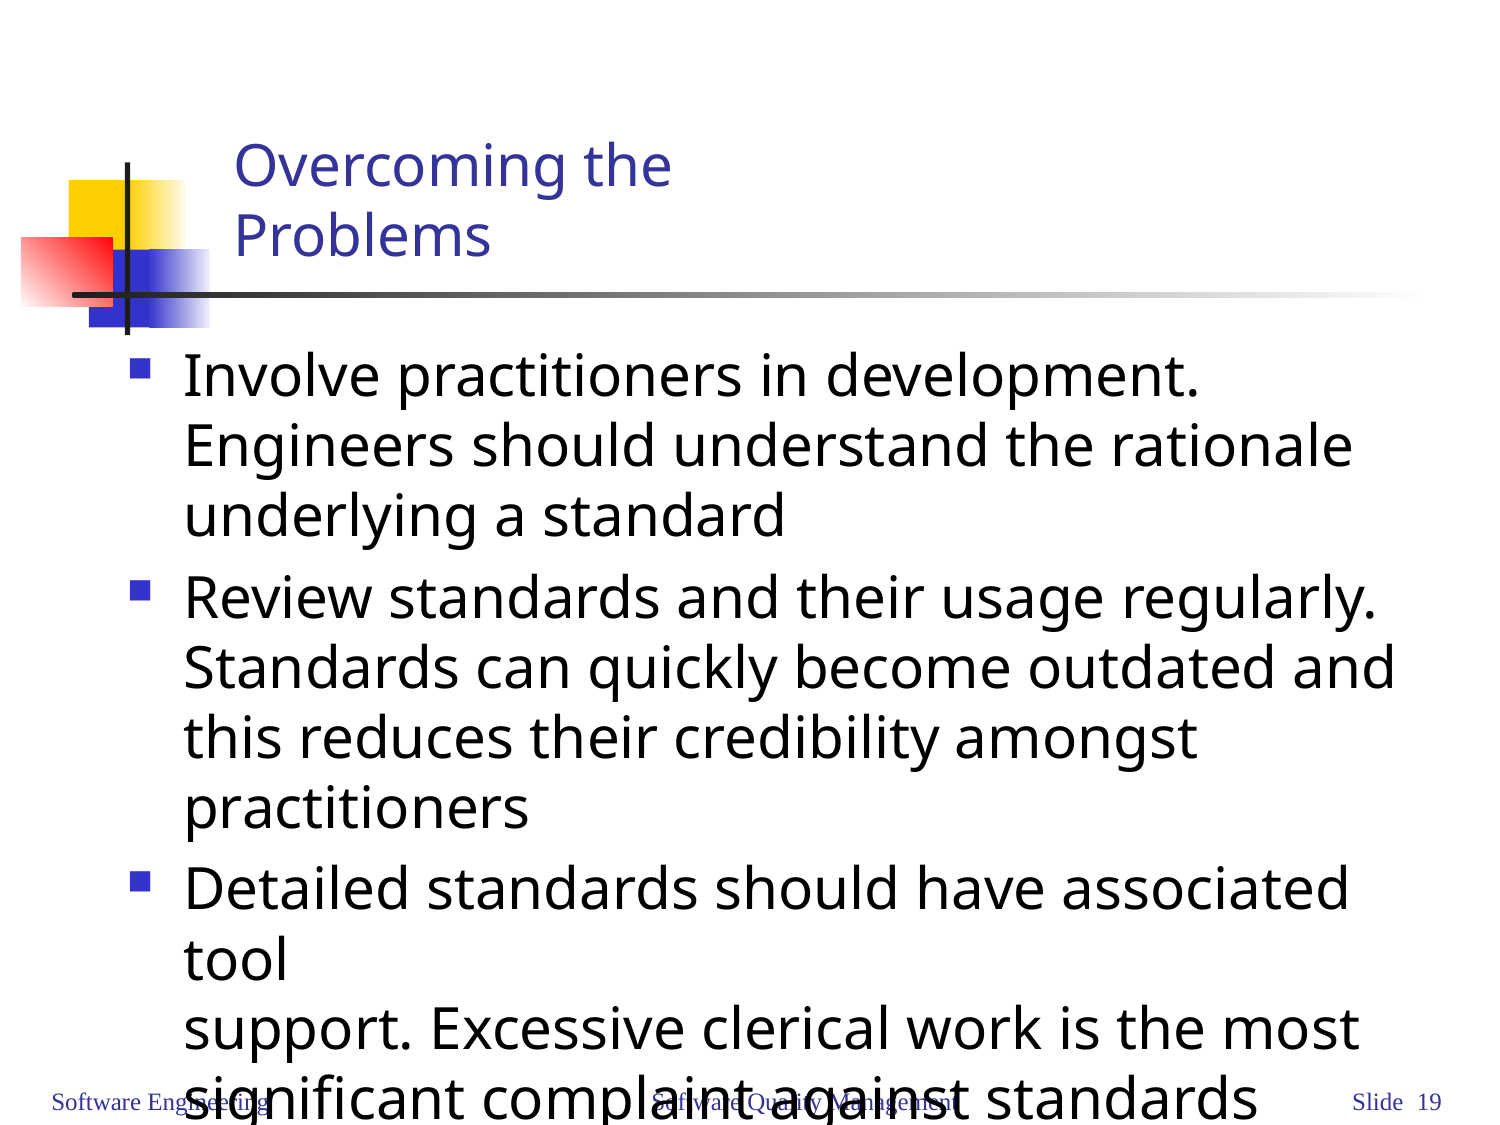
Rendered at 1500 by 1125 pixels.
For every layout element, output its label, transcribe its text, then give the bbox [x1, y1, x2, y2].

title Overcoming the Problems [218, 184, 922, 276]
list Involve practitioners in development. Engineers should understand the rationale underlying a standard Review standards and their usage regularly. Standards can quickly become outdated and this reduces their credibility amongst practitioners Detailed standards should have associated tool support. Excessive clerical work is the most significant complaint against standards [111, 330, 1470, 1071]
